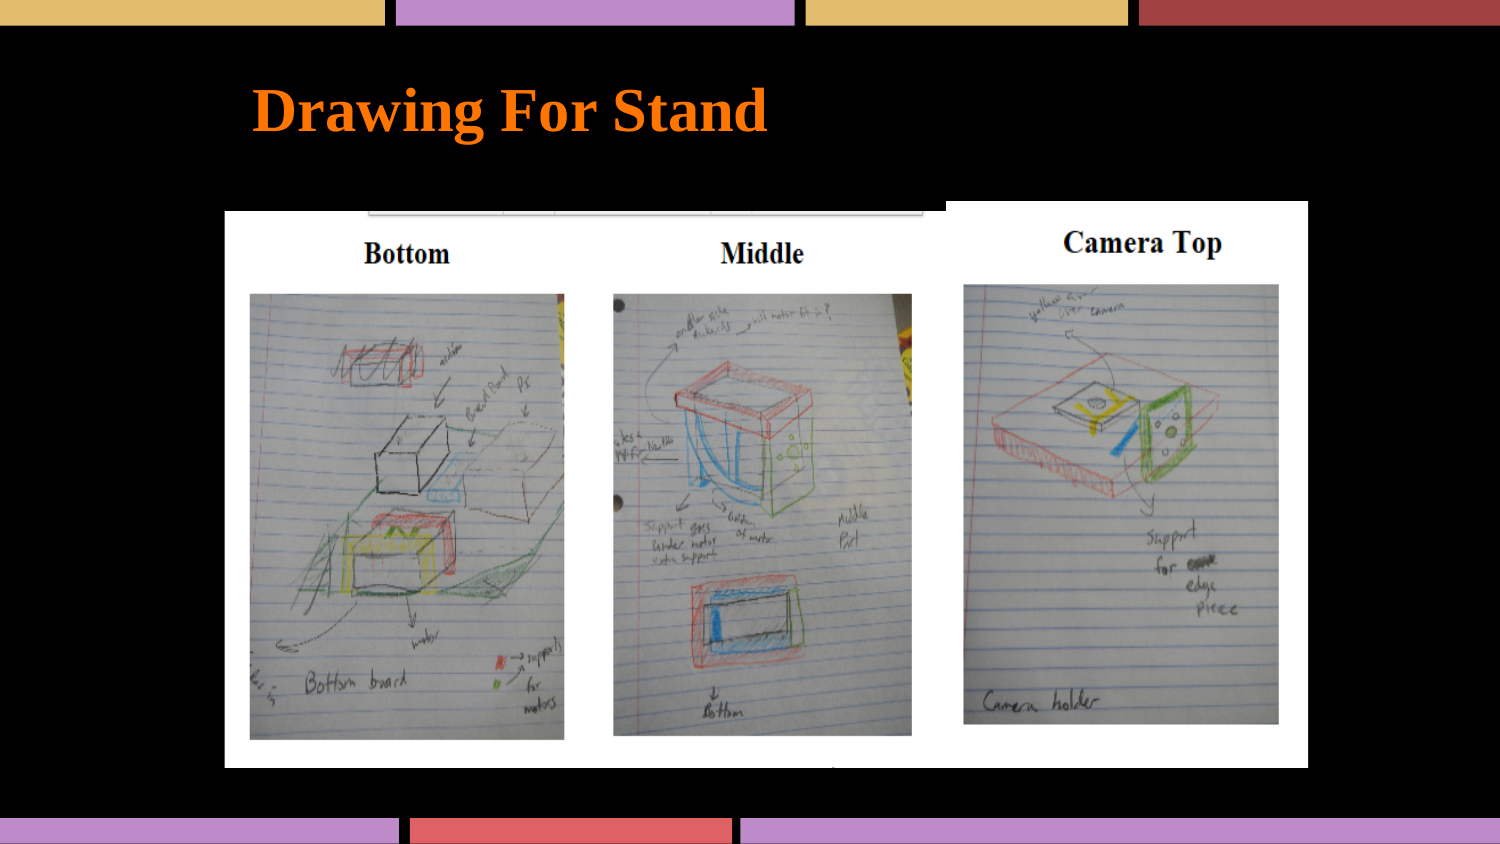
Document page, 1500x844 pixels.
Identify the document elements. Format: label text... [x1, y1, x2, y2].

text_box Drawing For Stand [237, 54, 1289, 181]
picture [224, 201, 1309, 768]
